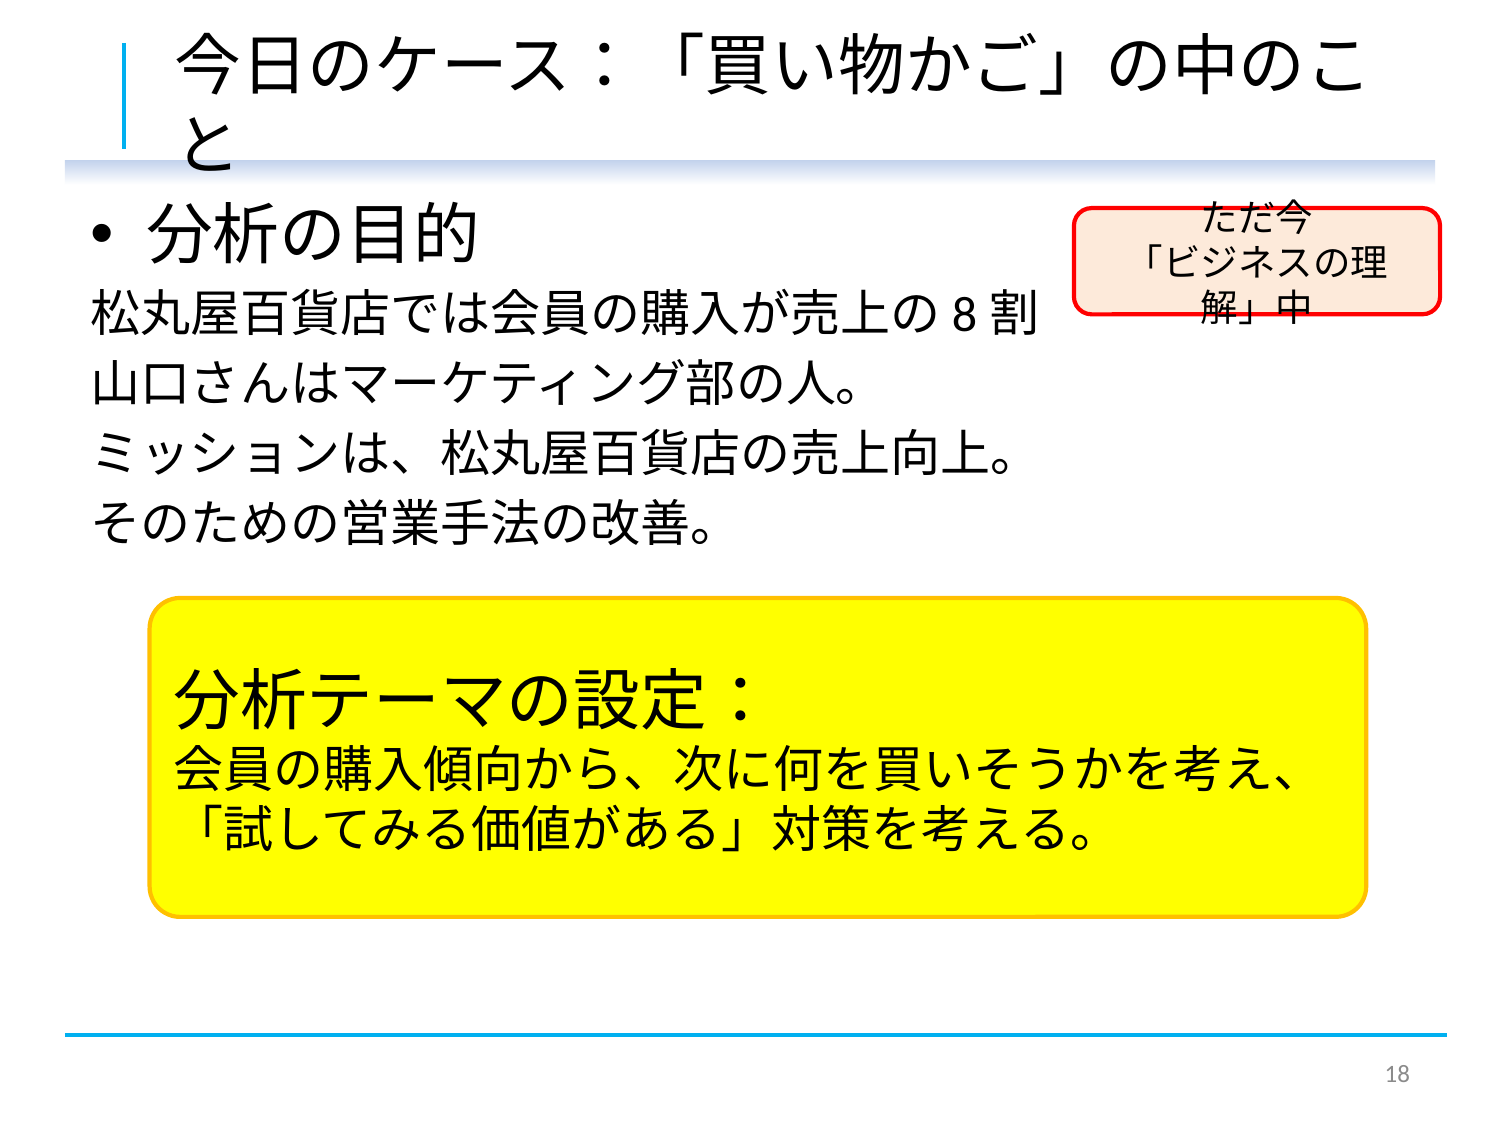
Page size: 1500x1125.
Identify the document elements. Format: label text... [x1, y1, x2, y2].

text_box ただ今 「ビジネスの理解」中 [1071, 205, 1443, 317]
slide_number 17 [1074, 1042, 1425, 1103]
list 分析の目的 松丸屋百貨店では会員の購入が売上の8割 山口さんはマーケティング部の人。 ミッションは、松丸屋百貨店の売上向上。 そのための営業手法の改善。 [75, 184, 1425, 1024]
title 今日のケース：「買い物かご」の中のこと [159, 45, 1425, 161]
text_box 分析テーマの設定： 会員の購入傾向から、次に何を買いそうかを考え、 「試してみる価値がある」対策を考える。 [147, 595, 1369, 919]
